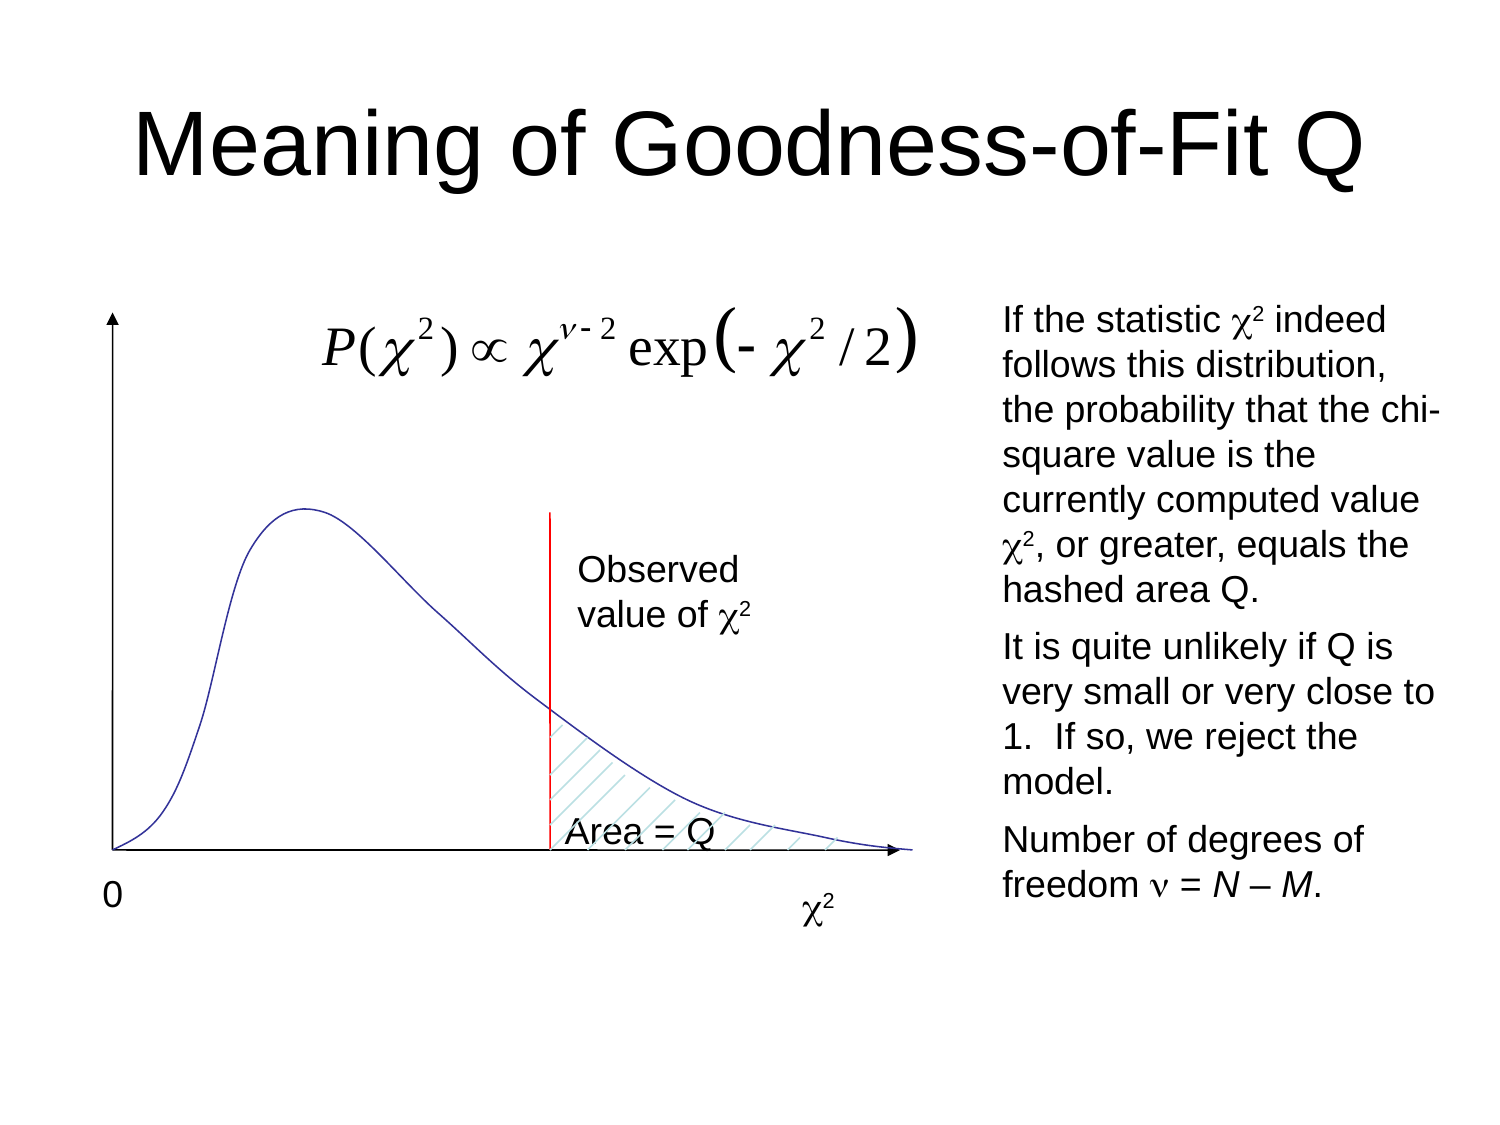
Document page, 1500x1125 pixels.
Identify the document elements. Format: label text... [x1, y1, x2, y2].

text_box [775, 850, 901, 857]
text_box [775, 827, 913, 850]
text_box Area = Q [549, 799, 775, 860]
text_box Observed value of 2 [562, 537, 825, 643]
text_box [106, 312, 119, 849]
text_box [112, 508, 550, 850]
text_box [551, 710, 686, 799]
text_box [887, 843, 896, 848]
text_box 0 [87, 862, 138, 923]
title Meaning of Goodness-of-Fit Q [75, 45, 1425, 233]
text_box If the statistic 2 indeed follows this distribution, the probability that the chi-square value is the currently computed value 2, or greater, equals the hashed area Q. It is quite unlikely if Q is very small or very close to 1. If so, we reject the model. Number of degrees of freedom  = N – M. [987, 287, 1463, 913]
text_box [312, 299, 925, 403]
text_box 2 [787, 874, 913, 935]
